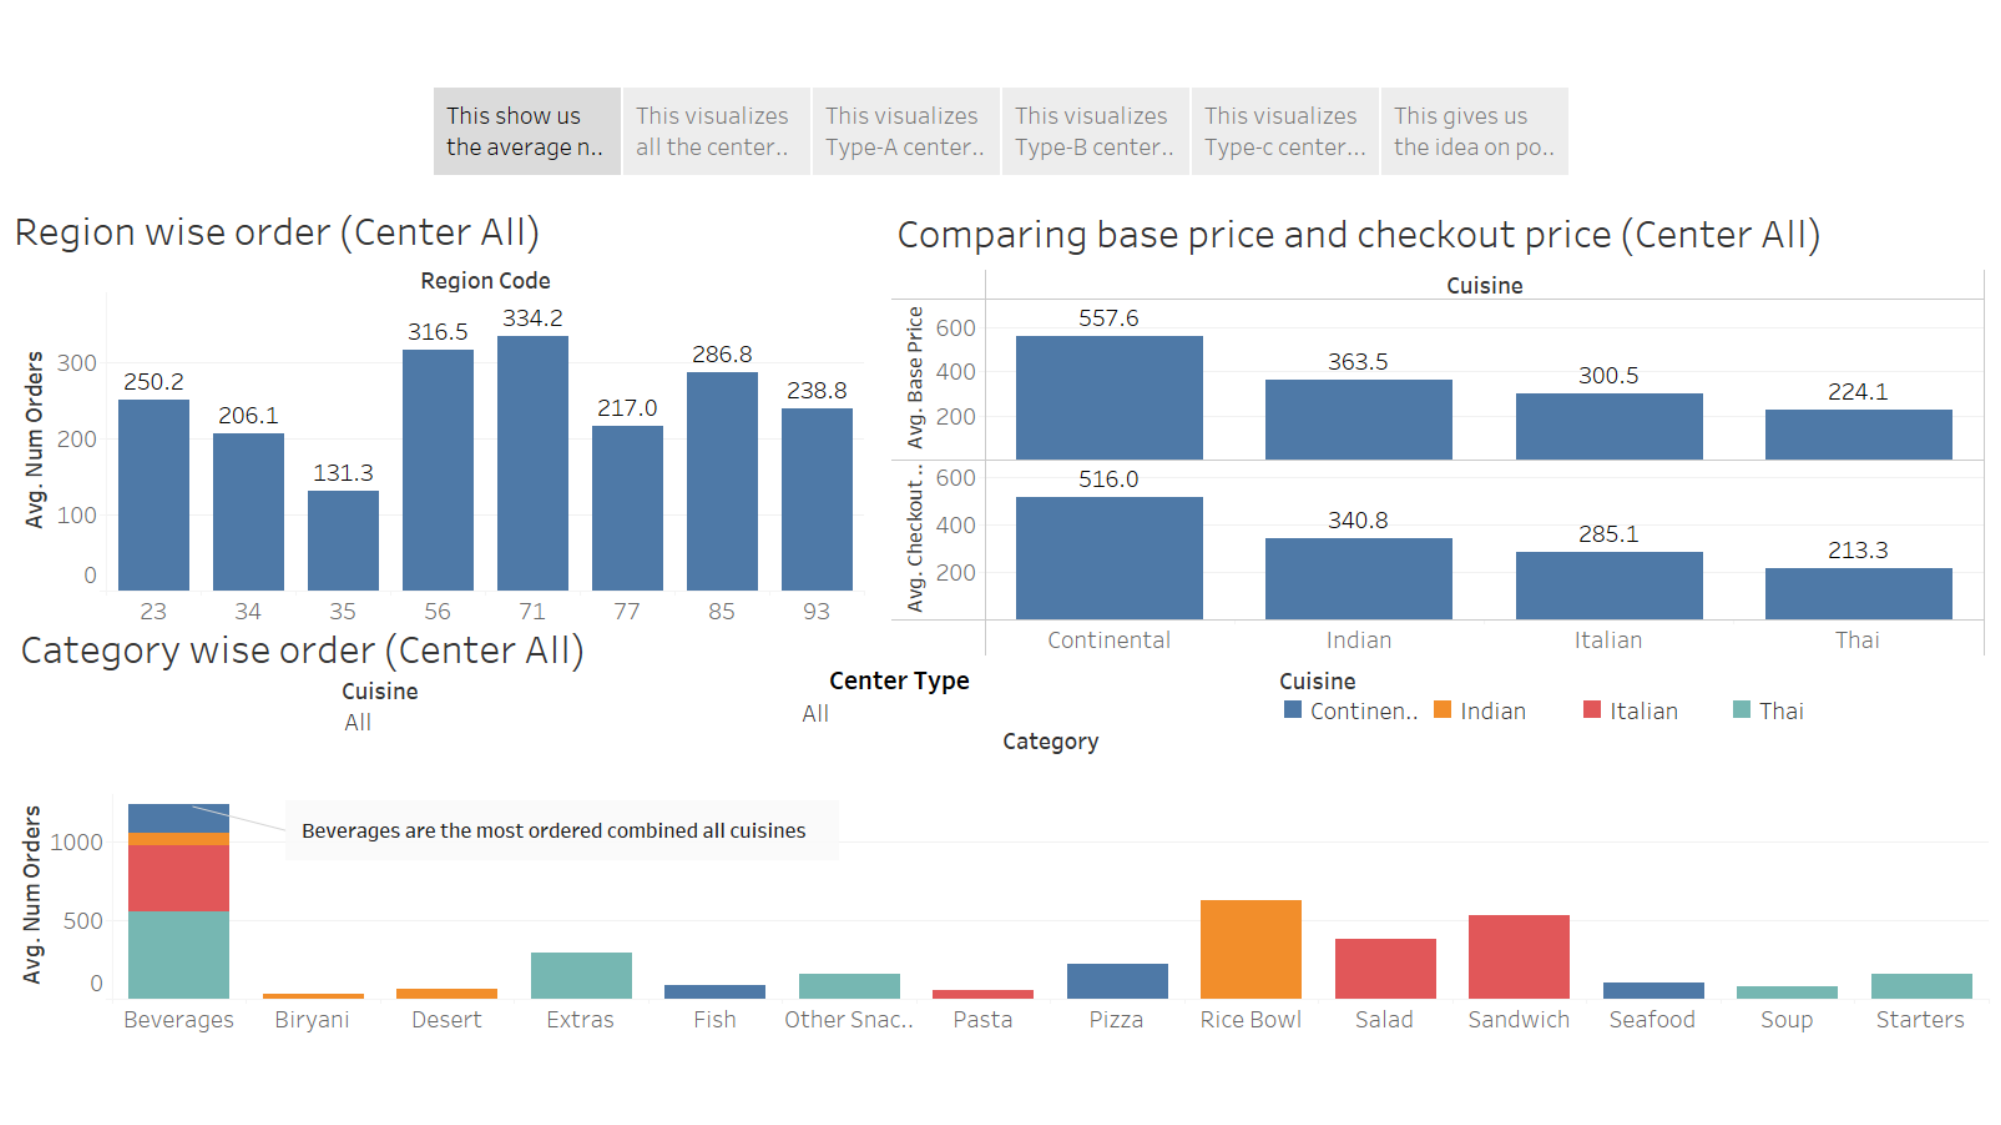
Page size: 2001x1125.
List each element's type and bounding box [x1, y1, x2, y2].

picture [0, 59, 2000, 1065]
